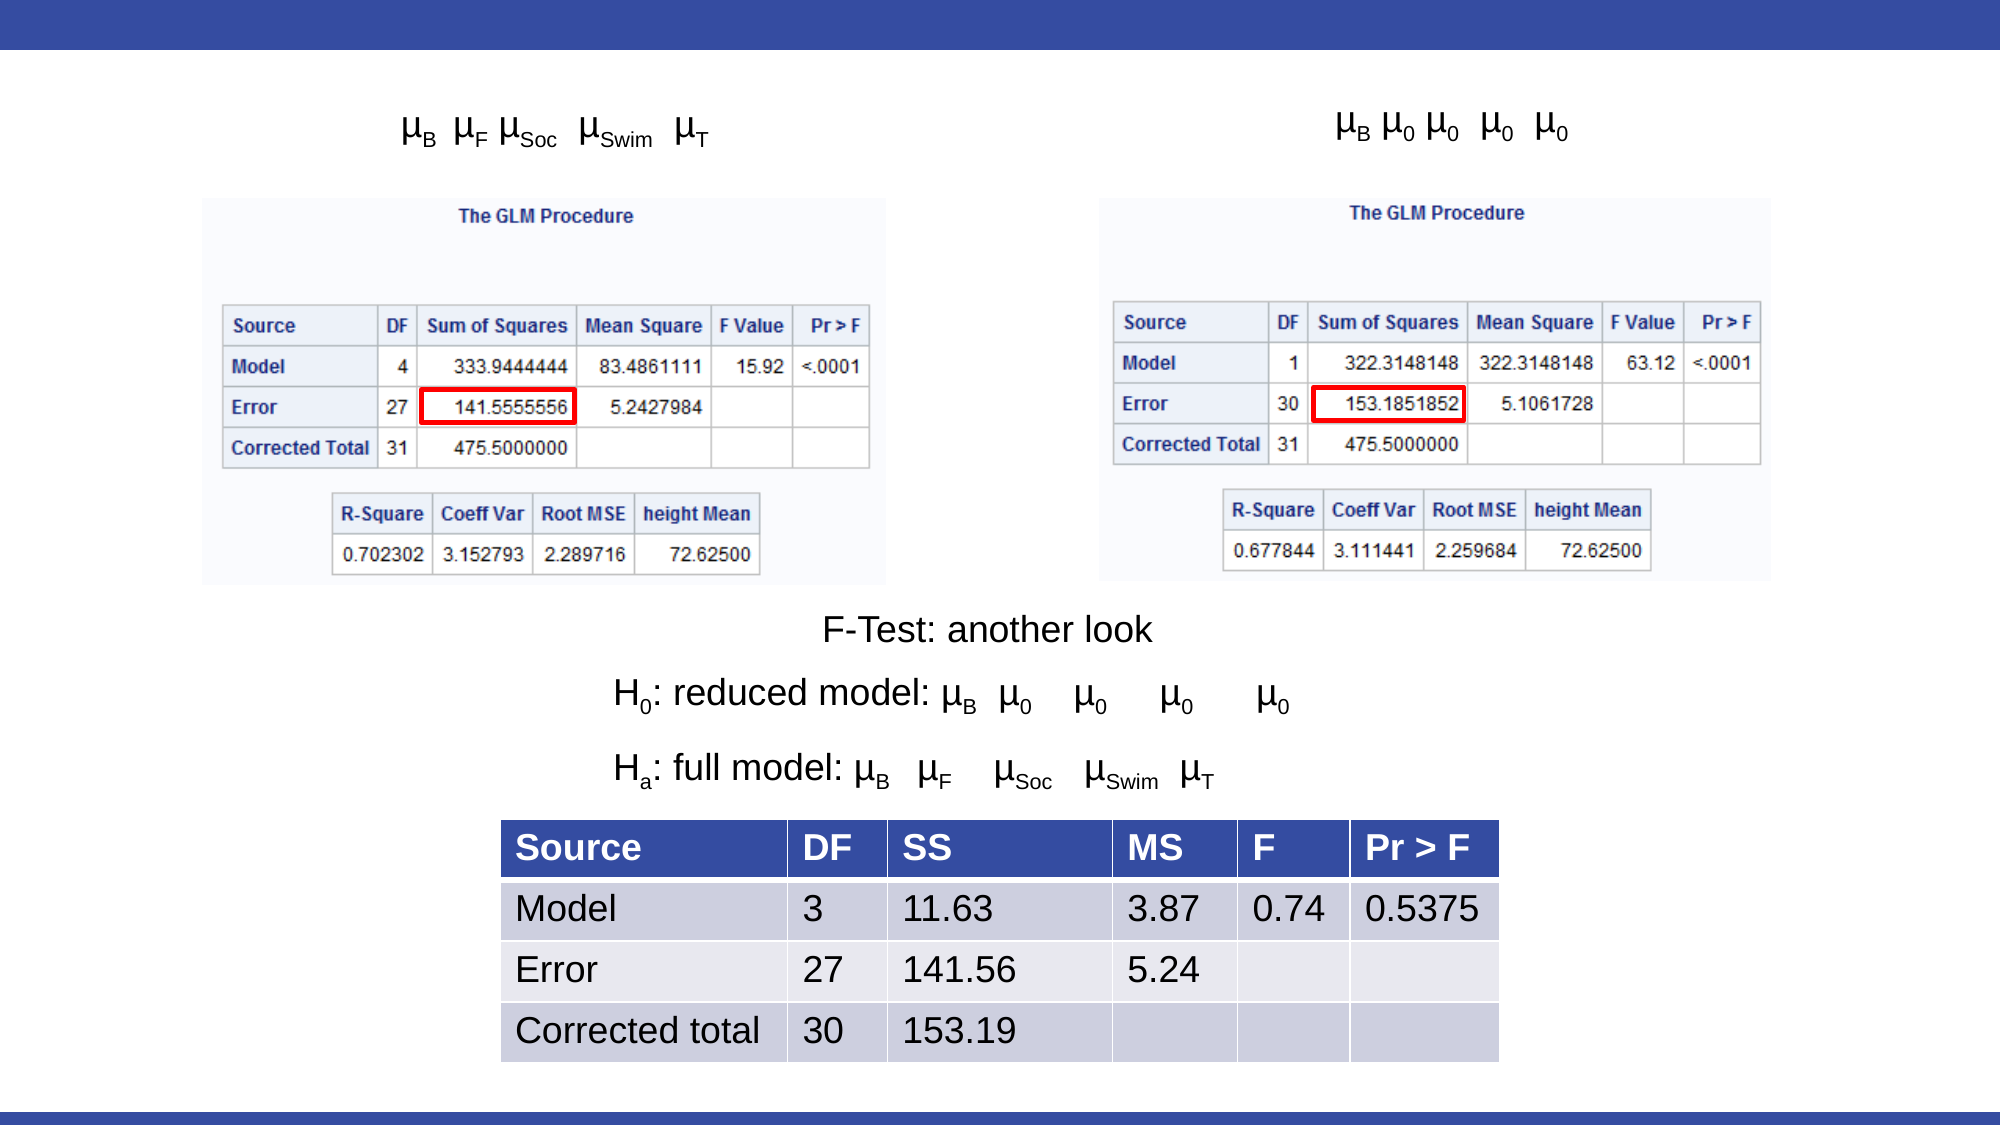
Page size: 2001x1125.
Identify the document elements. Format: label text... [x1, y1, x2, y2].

table_cell 27 [788, 942, 887, 1001]
table_cell Model [501, 883, 787, 940]
table_cell Error [501, 942, 787, 1001]
table_header MS [1113, 820, 1237, 877]
table_cell [1113, 1003, 1237, 1062]
text_box µB µF µSoc µSwim µT [385, 92, 724, 159]
table_header SS [888, 820, 1112, 877]
table_header Pr > F [1351, 820, 1499, 877]
table_cell [1351, 1003, 1499, 1062]
table_cell [1238, 942, 1349, 1001]
picture [1099, 197, 1771, 582]
table_cell 11.63 [888, 883, 1112, 940]
picture [202, 197, 886, 585]
table_cell [1238, 1003, 1349, 1062]
text_box F-Test: another look [781, 597, 1194, 657]
table_cell 153.19 [888, 1003, 1112, 1062]
text_box H0: reduced model: µB µ0 µ0 µ0 µ0 [598, 660, 1377, 727]
table_header Source [501, 820, 787, 877]
table_cell Corrected total [501, 1003, 787, 1062]
text_box µB µ0 µ0 µ0 µ0 [1199, 87, 1704, 154]
table_cell 0.74 [1238, 883, 1349, 940]
table_cell 3 [788, 883, 887, 940]
table_cell 5.24 [1113, 942, 1237, 1001]
table_cell [1351, 942, 1499, 1001]
table_cell 3.87 [1113, 883, 1237, 940]
table_header DF [788, 820, 887, 877]
table_cell 30 [788, 1003, 887, 1062]
table_header F [1238, 820, 1349, 877]
text_box Ha: full model: µB µF µSoc µSwim µT [598, 735, 1377, 802]
table_cell 141.56 [888, 942, 1112, 1001]
table_cell 0.5375 [1351, 883, 1499, 940]
